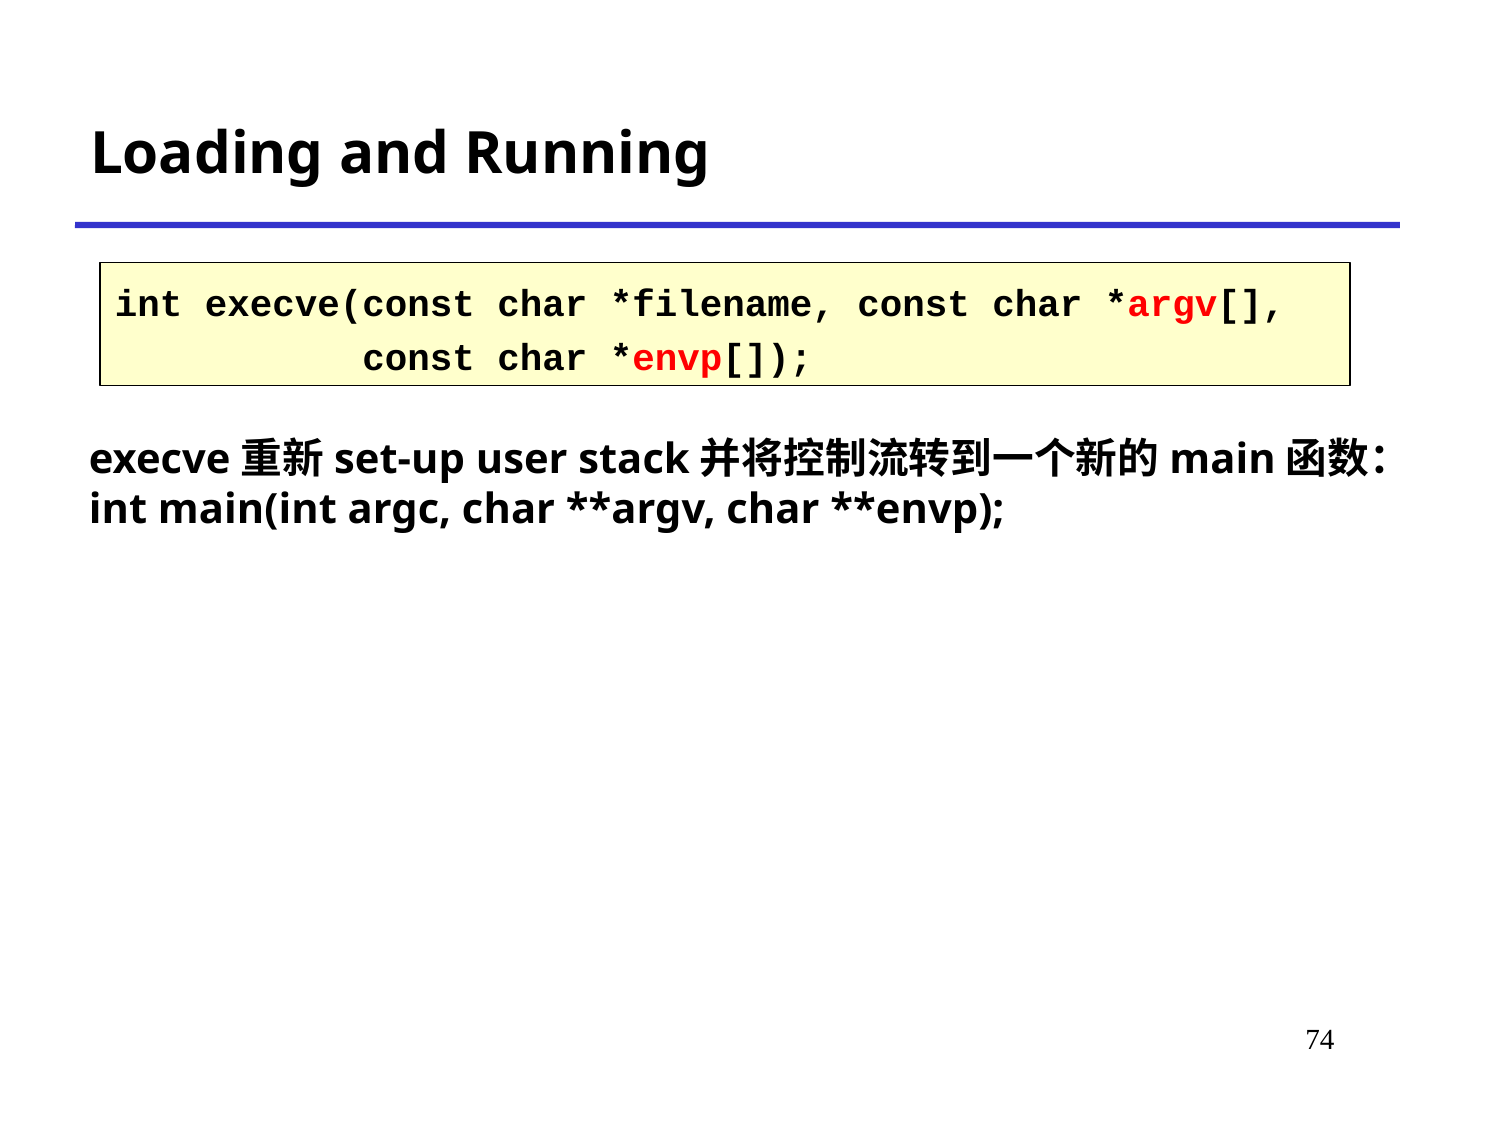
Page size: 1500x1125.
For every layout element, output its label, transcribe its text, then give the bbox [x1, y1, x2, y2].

text_box int execve(const char *filename, const char *argv[], const char *envp[]); [99, 262, 1350, 386]
title Loading and Running [75, 75, 1400, 225]
slide_number * [1137, 1012, 1350, 1088]
text_box execve重新set-up user stack并将控制流转到一个新的main函数： int main(int argc, char **argv, char **envp); [74, 424, 1426, 539]
